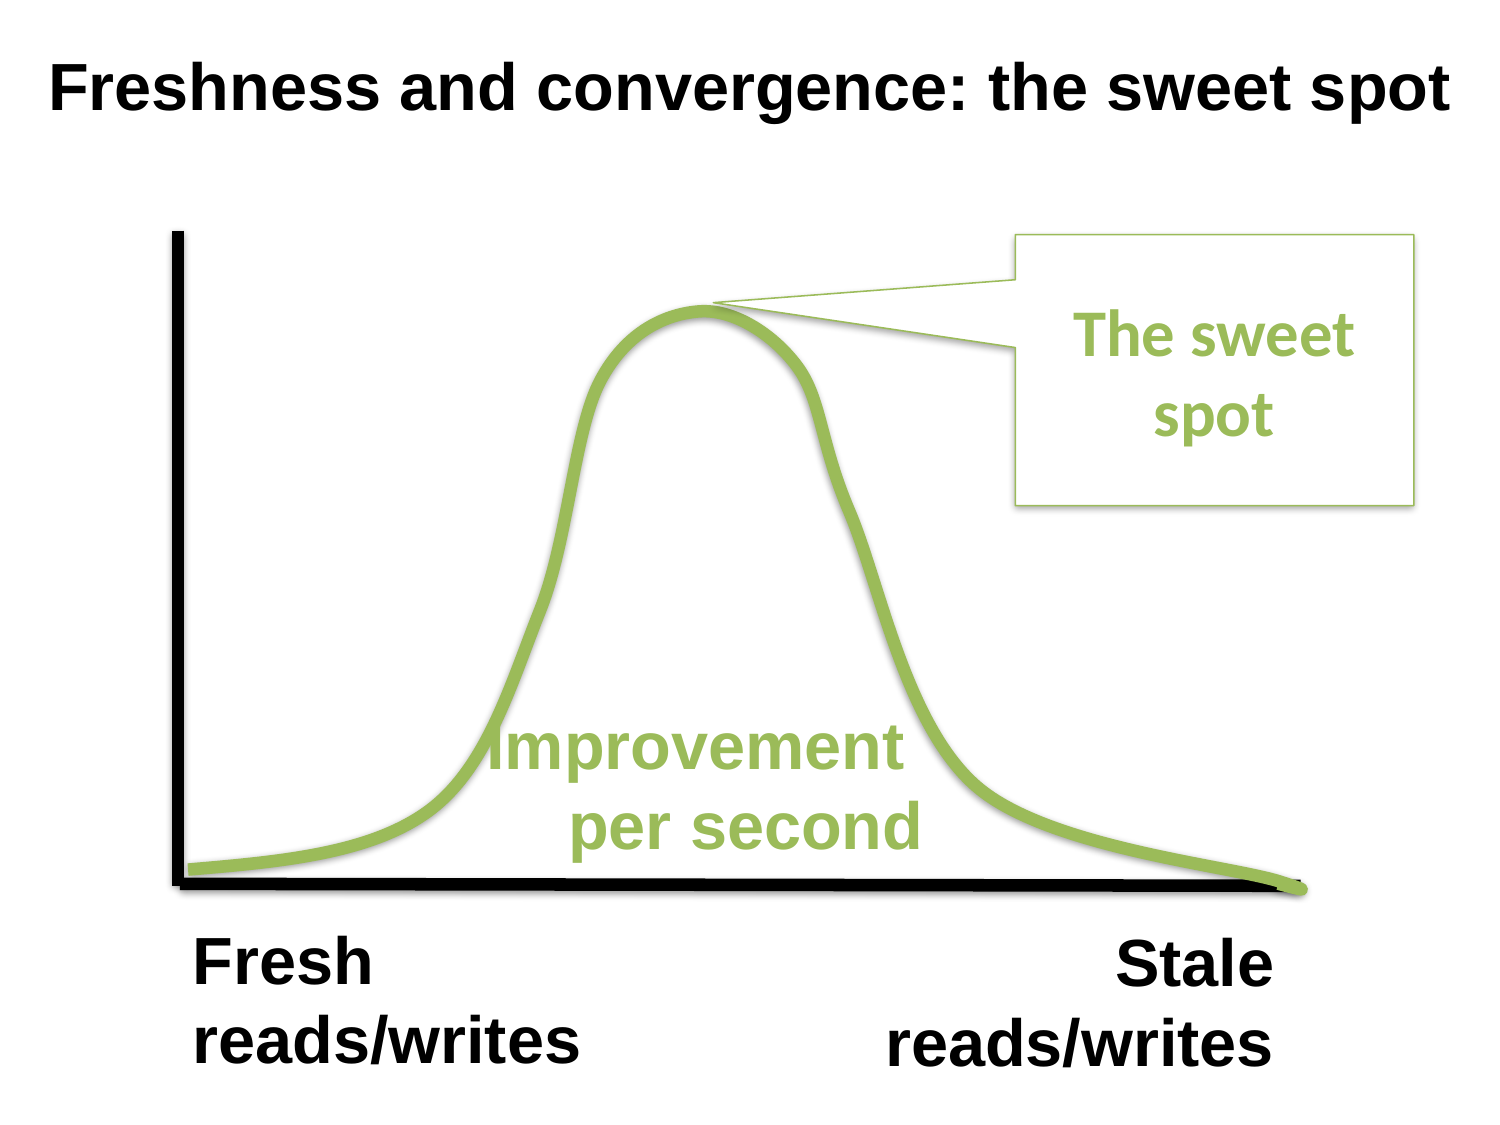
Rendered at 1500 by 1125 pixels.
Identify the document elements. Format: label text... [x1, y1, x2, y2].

text_box Improvement per second [471, 695, 939, 871]
text_box The sweet spot [712, 233, 1415, 507]
text_box Freshness and convergence: the sweet spot [0, 36, 1500, 132]
text_box [505, 309, 917, 695]
text_box [187, 737, 1288, 882]
text_box Stale reads/writes [870, 912, 1289, 1088]
text_box Fresh reads/writes [177, 910, 597, 1085]
